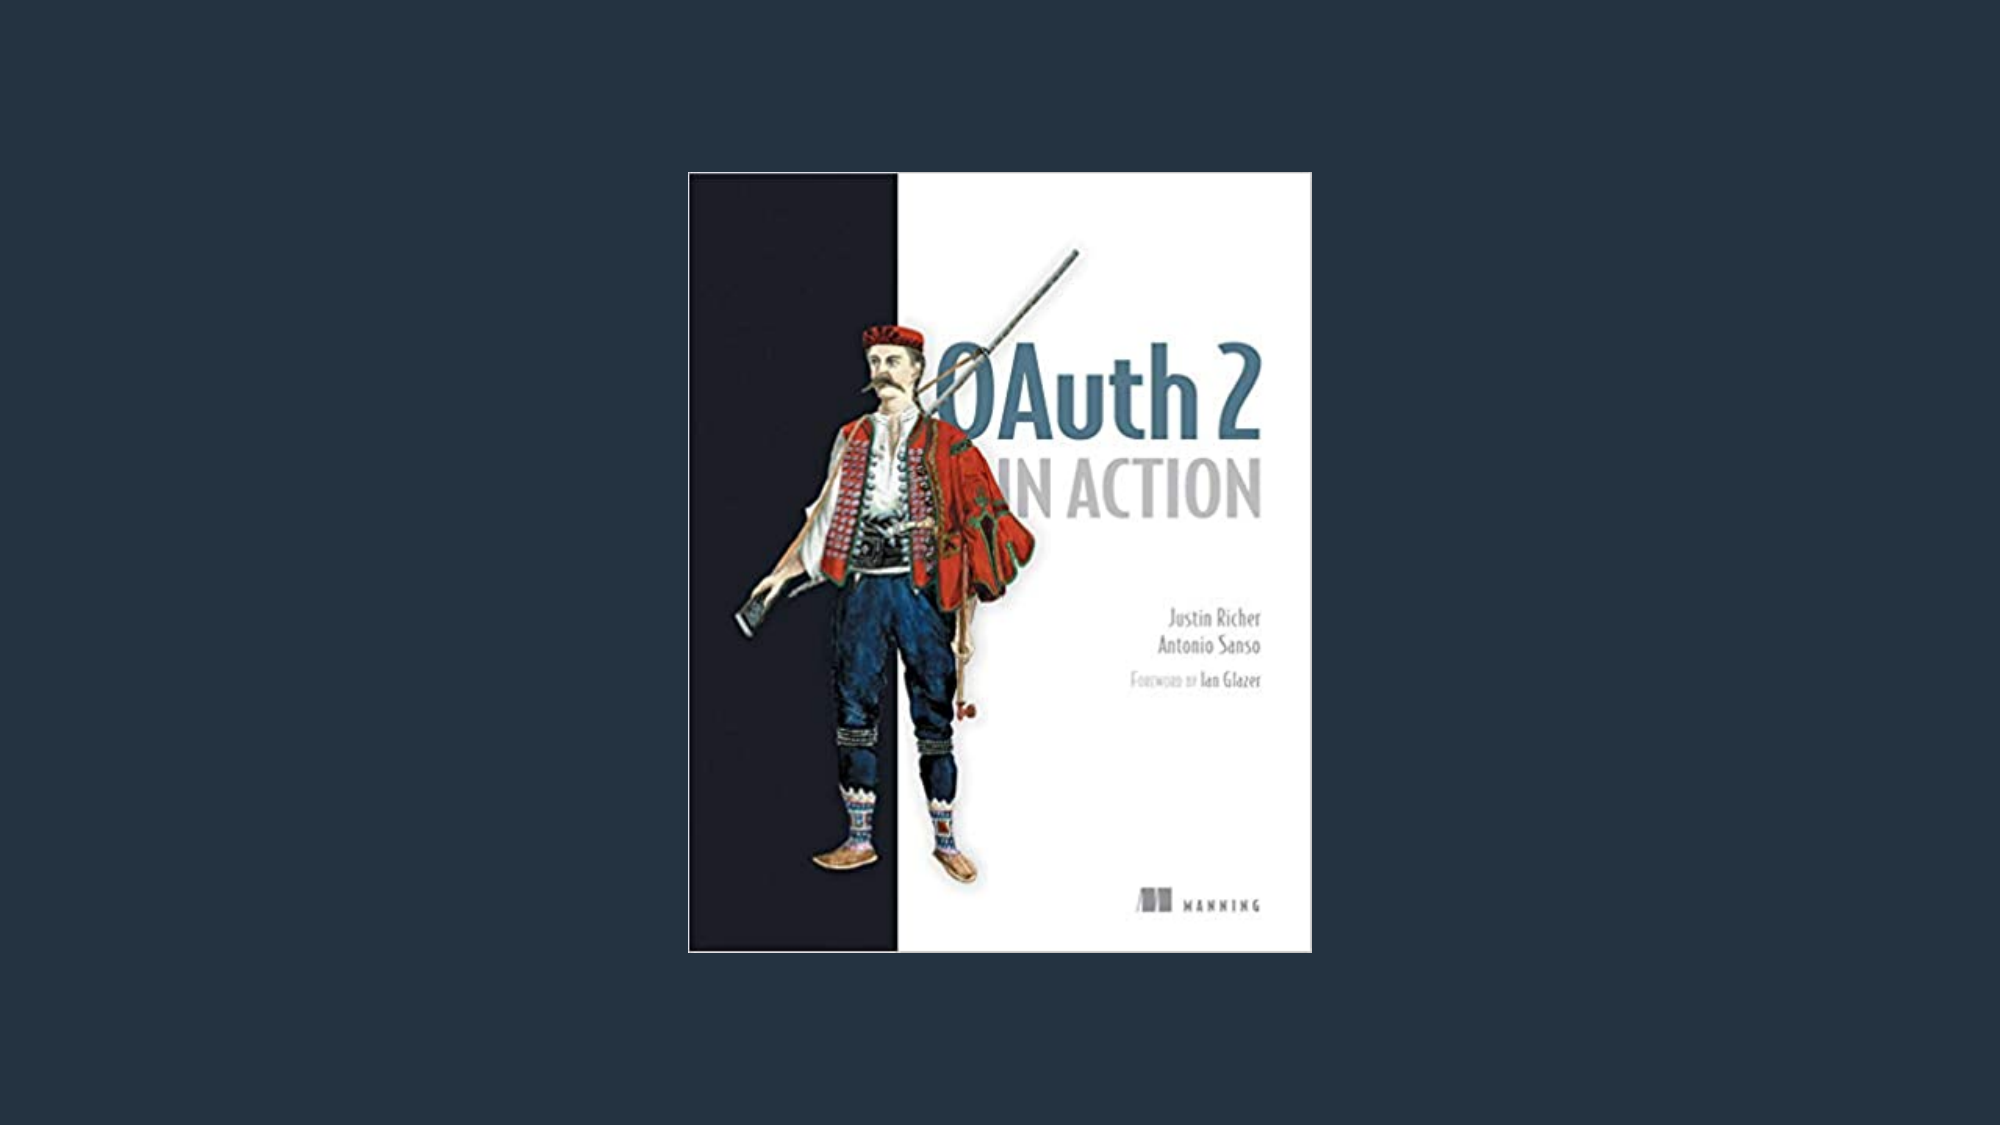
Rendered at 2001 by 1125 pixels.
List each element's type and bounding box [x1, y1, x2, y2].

picture [688, 172, 1312, 953]
